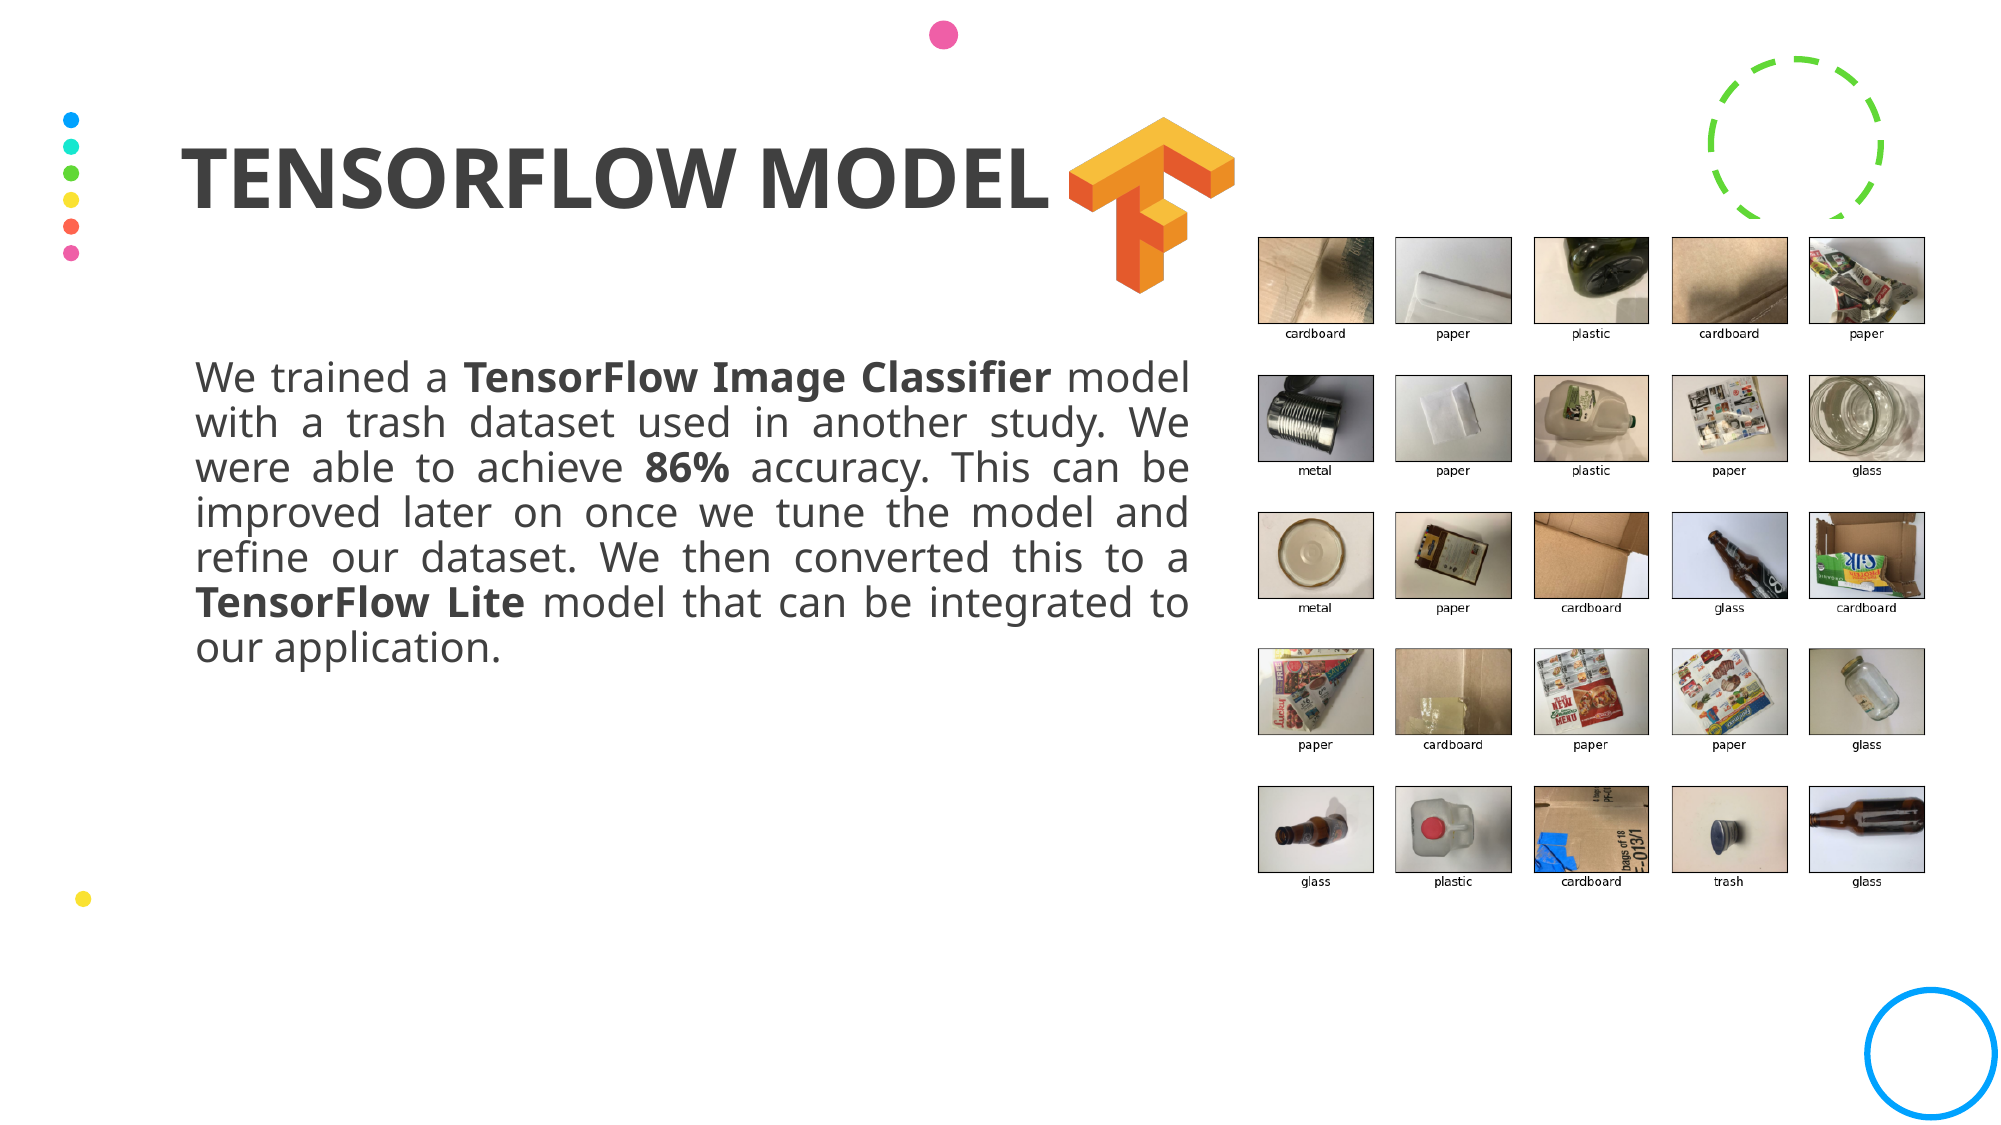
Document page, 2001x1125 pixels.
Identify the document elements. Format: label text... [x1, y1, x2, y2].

list We trained a TensorFlow Image Classifier model with a trash dataset used in another study. We were able to achieve 86% accuracy. This can be improved later on once we tune the model and refine our dataset. We then converted this to a TensorFlow Lite model that can be integrated to our application. [180, 348, 1191, 964]
picture [1069, 116, 1235, 295]
title Tensorflow model [180, 69, 1830, 294]
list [1233, 219, 1943, 906]
